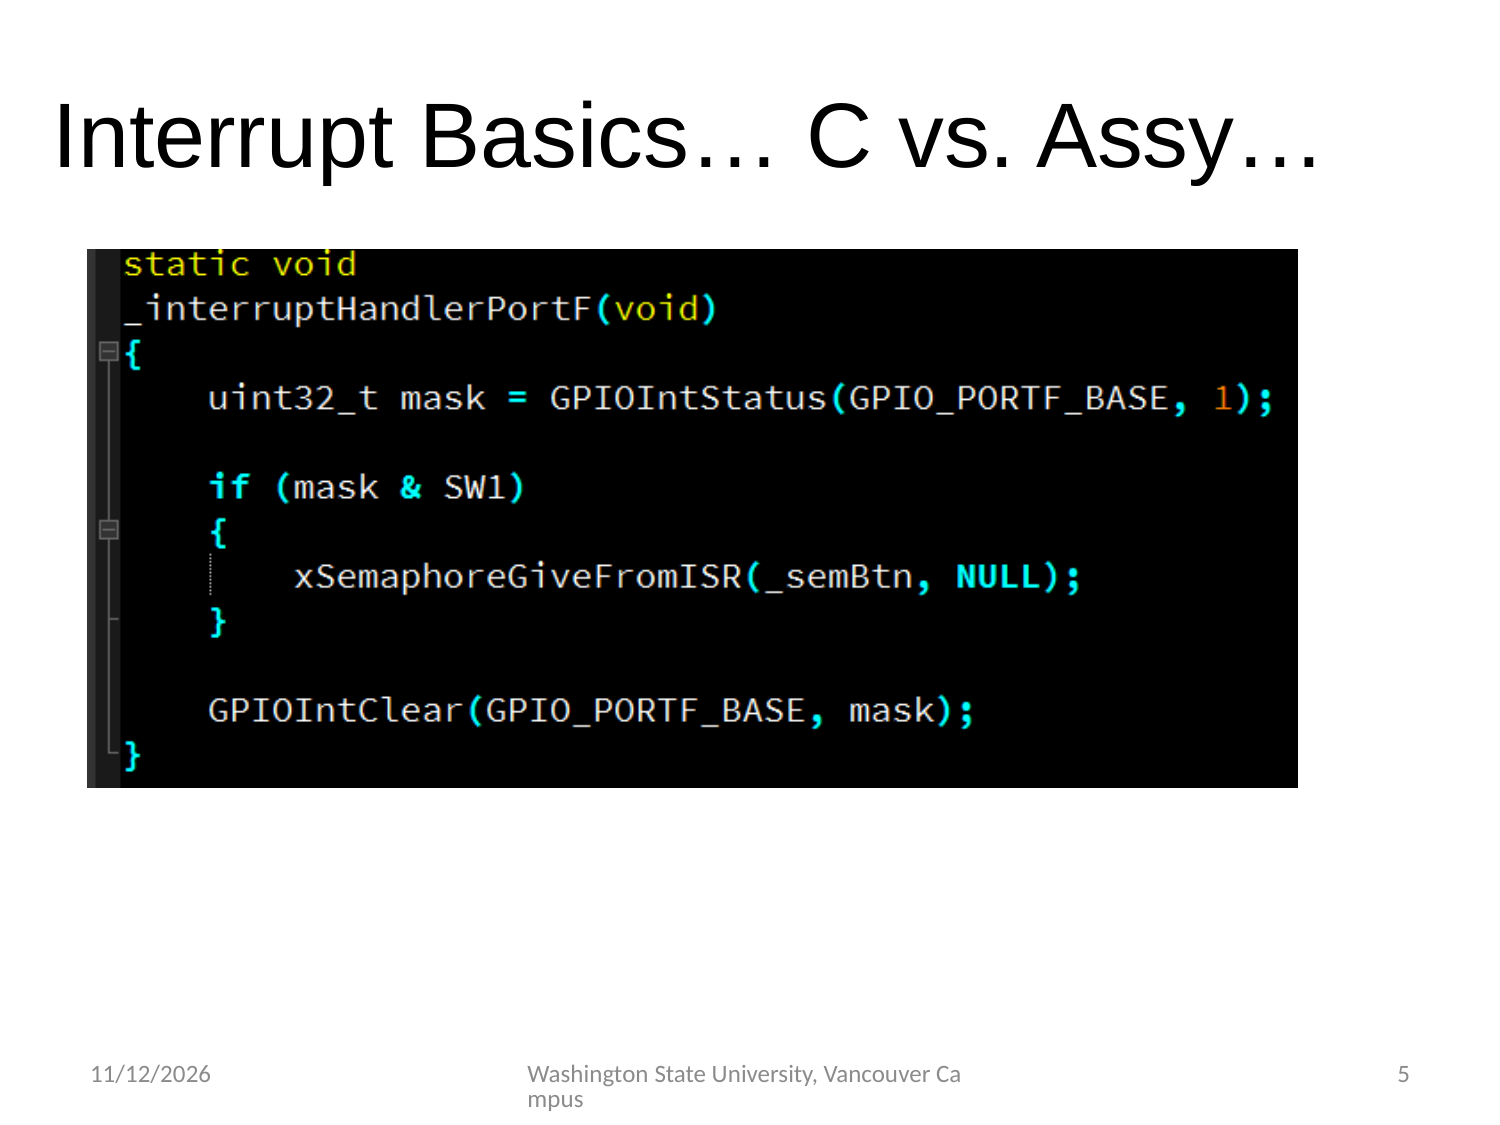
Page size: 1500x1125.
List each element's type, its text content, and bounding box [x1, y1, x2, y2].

footer Washington State University, Vancouver Campus [512, 1042, 988, 1103]
picture [87, 249, 1298, 788]
text_box Interrupt Basics… C vs. Assy… [37, 37, 1363, 225]
slide_number 5 [1074, 1042, 1425, 1103]
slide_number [75, 1042, 425, 1103]
